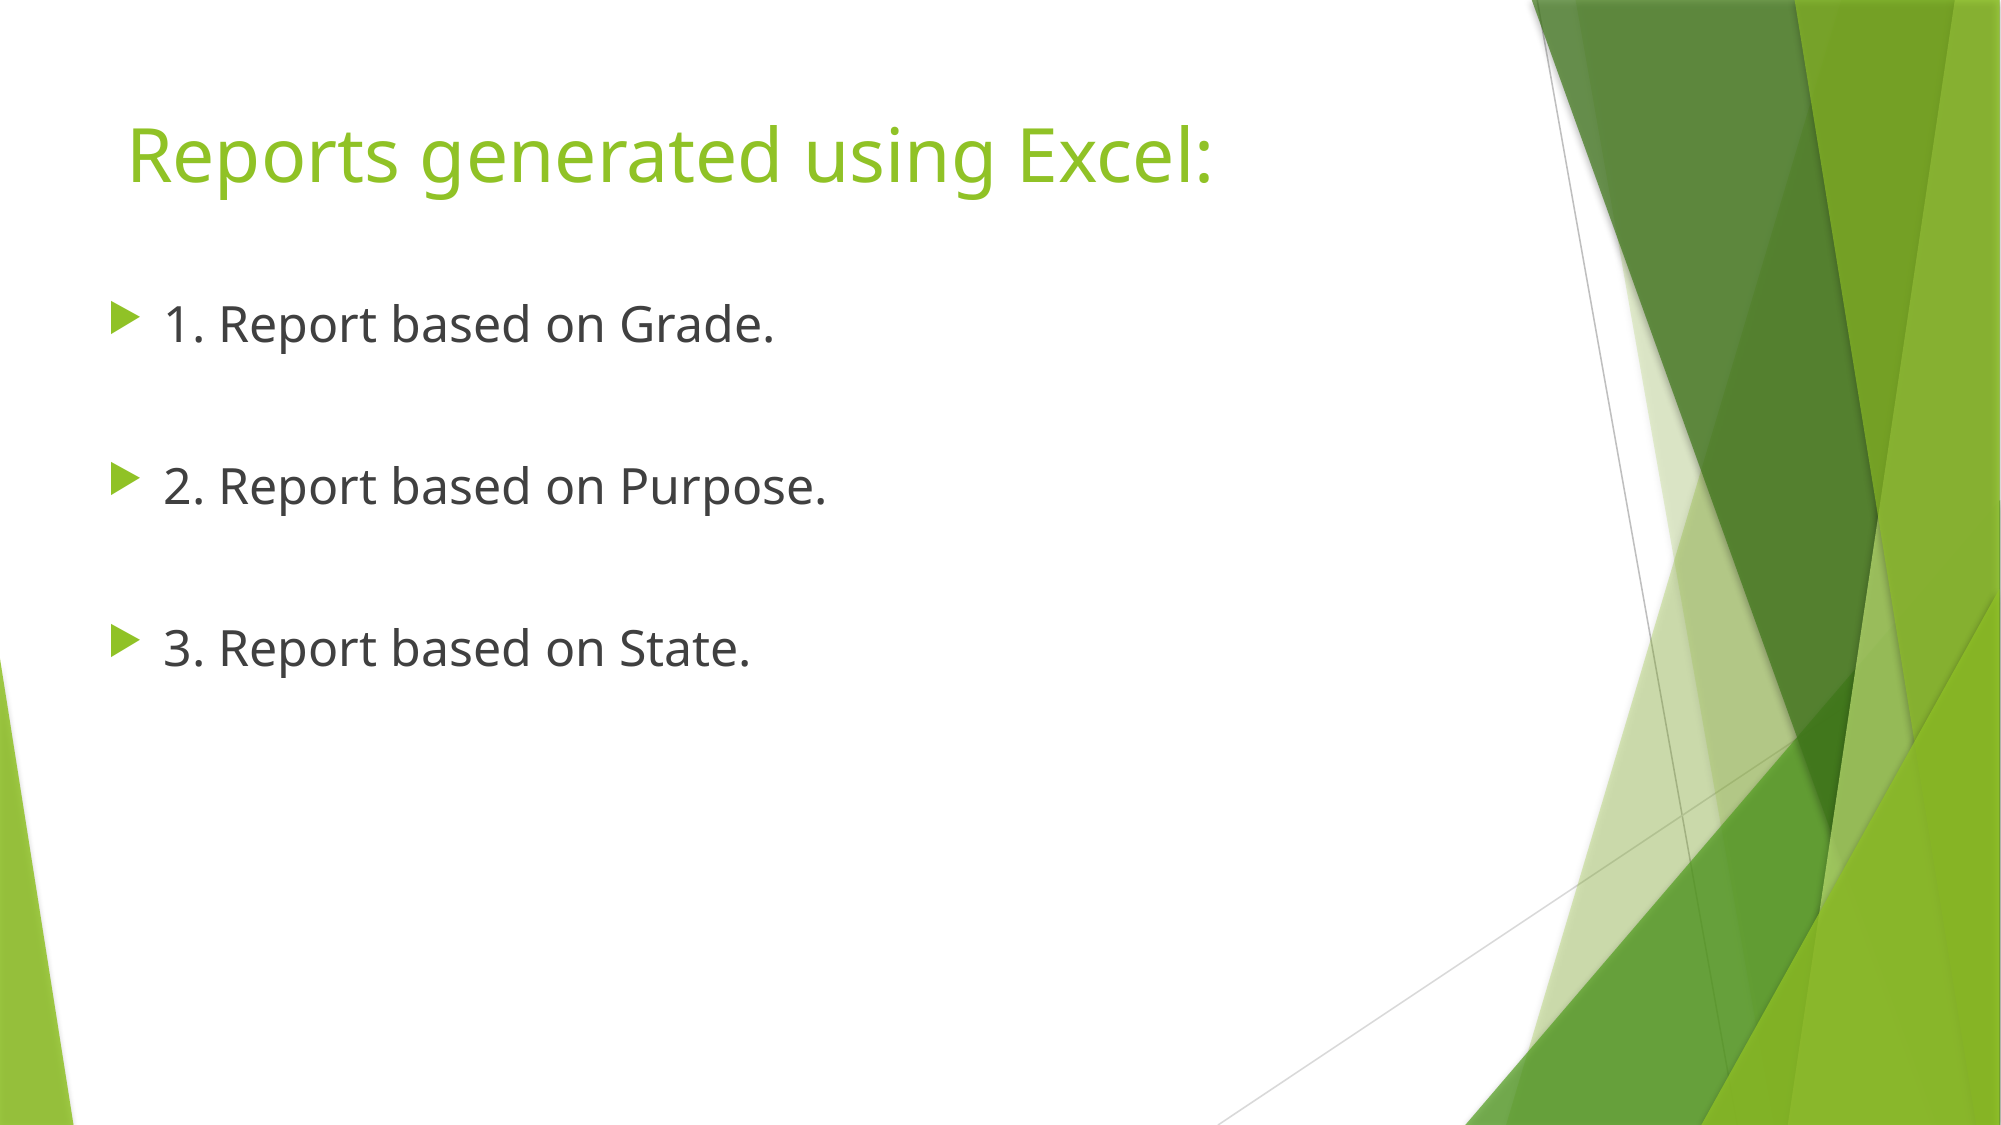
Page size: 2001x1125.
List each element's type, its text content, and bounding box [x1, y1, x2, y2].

title Reports generated using Excel: [111, 99, 1522, 317]
list 1. Report based on Grade. 2. Report based on Purpose. 3. Report based on State. [92, 285, 1503, 922]
